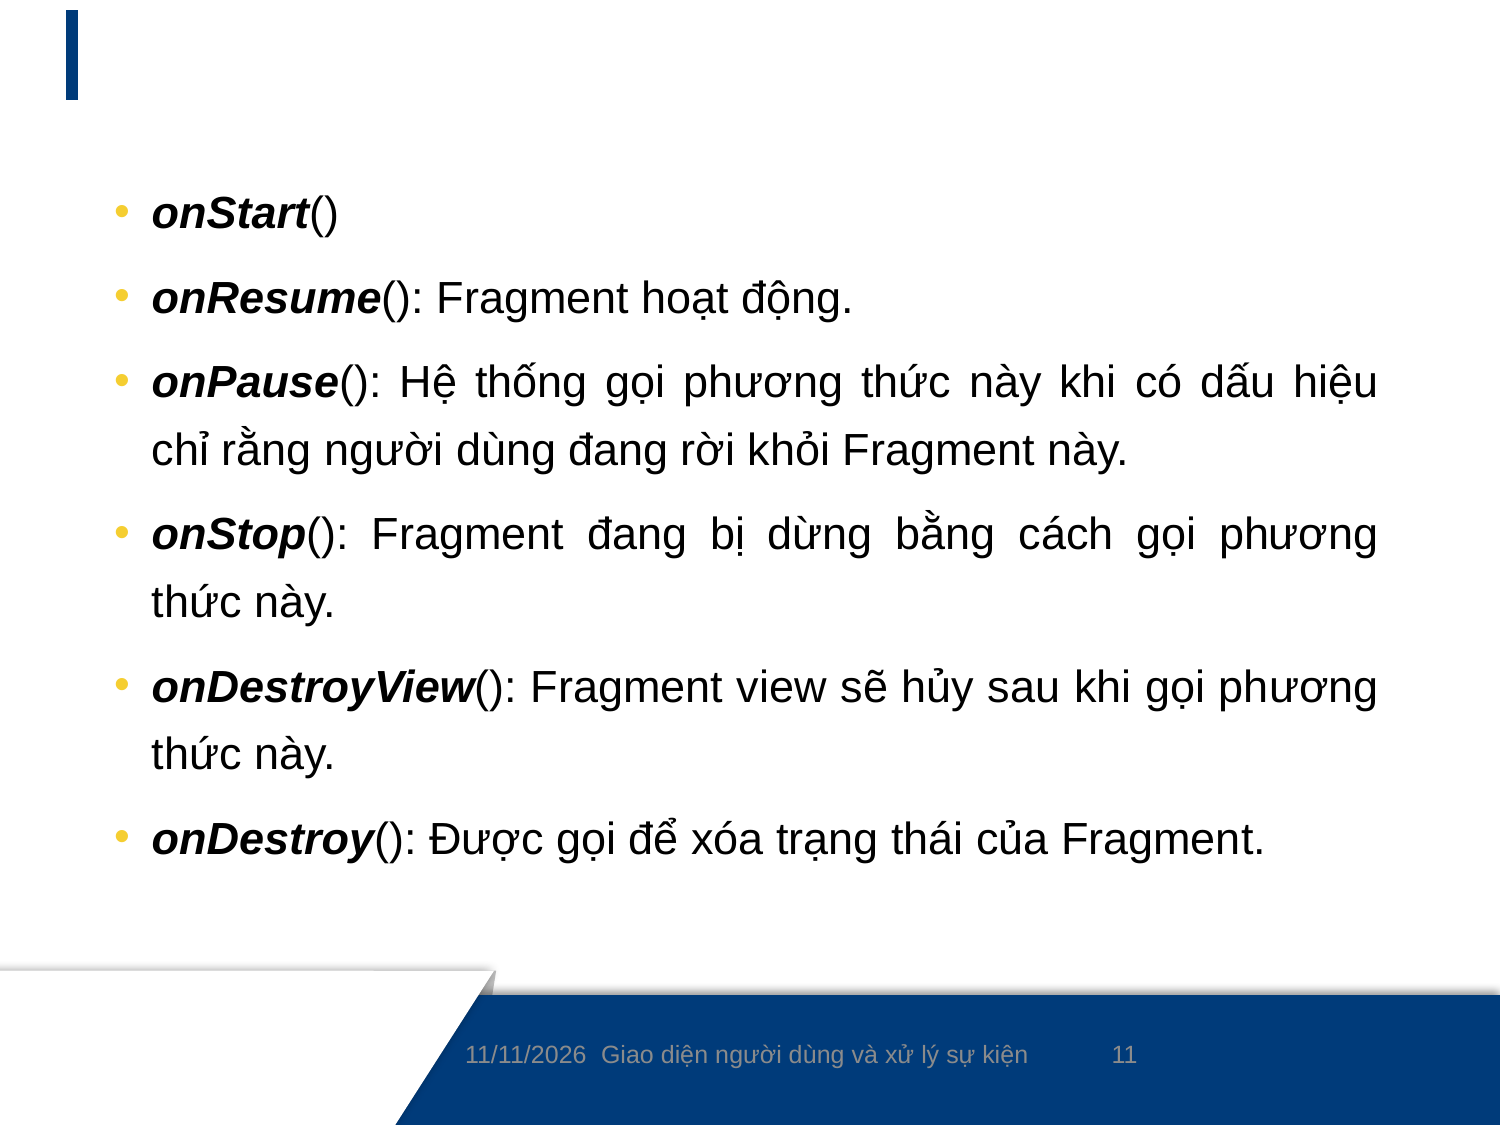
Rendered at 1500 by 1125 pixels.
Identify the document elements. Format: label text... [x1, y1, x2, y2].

footer Giao diện người dùng và xử lý sự kiện [561, 1023, 815, 1084]
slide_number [450, 1023, 561, 1084]
slide_number 11 [815, 1023, 1153, 1084]
list onStart() onResume(): Fragment hoạt động. onPause(): Hệ thống gọi phương thức này khi có dấu hiệu chỉ rằng người dùng đang rời khỏi Fragment này. onStop(): Fragment đang bị dừng bằng cách gọi phương thức này. onDestroyView(): Fragment view sẽ hủy sau khi gọi phương thức này. onDestroy(): Được gọi để xóa trạng thái của Fragment. [99, 162, 1394, 882]
